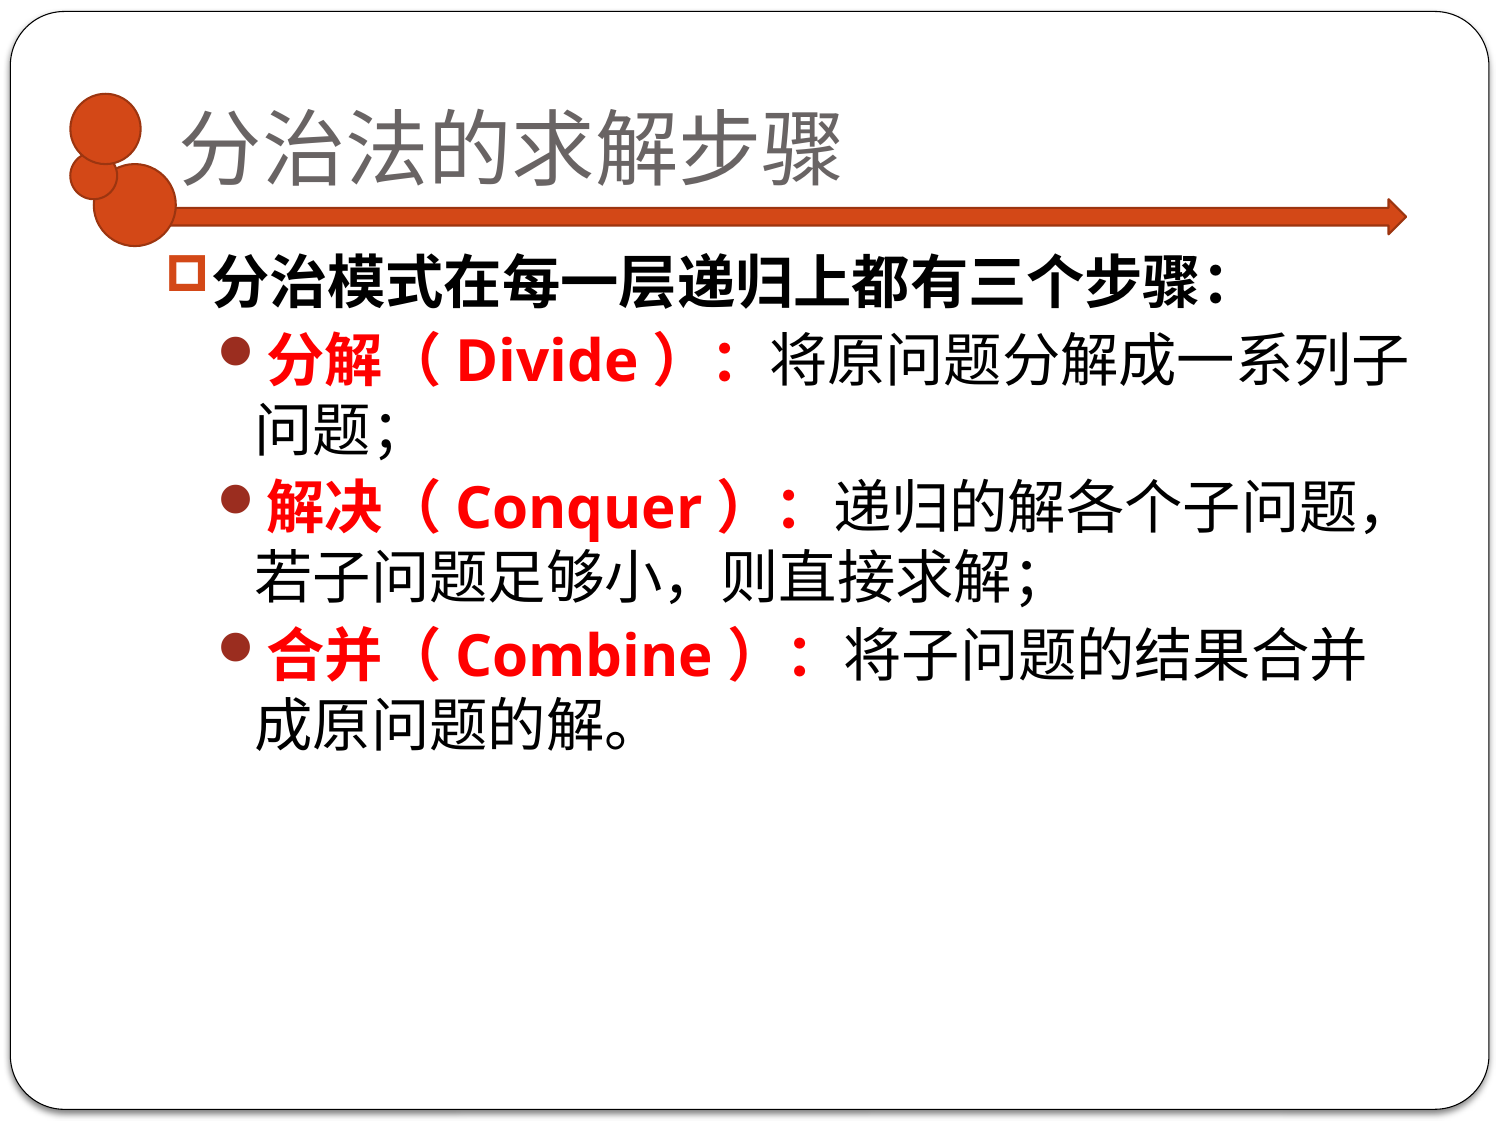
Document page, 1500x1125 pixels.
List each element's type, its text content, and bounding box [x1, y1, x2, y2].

list 分治模式在每一层递归上都有三个步骤： 分解（Divide）：将原问题分解成一系列子问题； 解决（Conquer）：递归的解各个子问题，若子问题足够小，则直接求解； 合并（Combine）：将子问题的结果合并成原问题的解。 [149, 237, 1426, 988]
title 分治法的求解步骤 [163, 23, 1440, 212]
